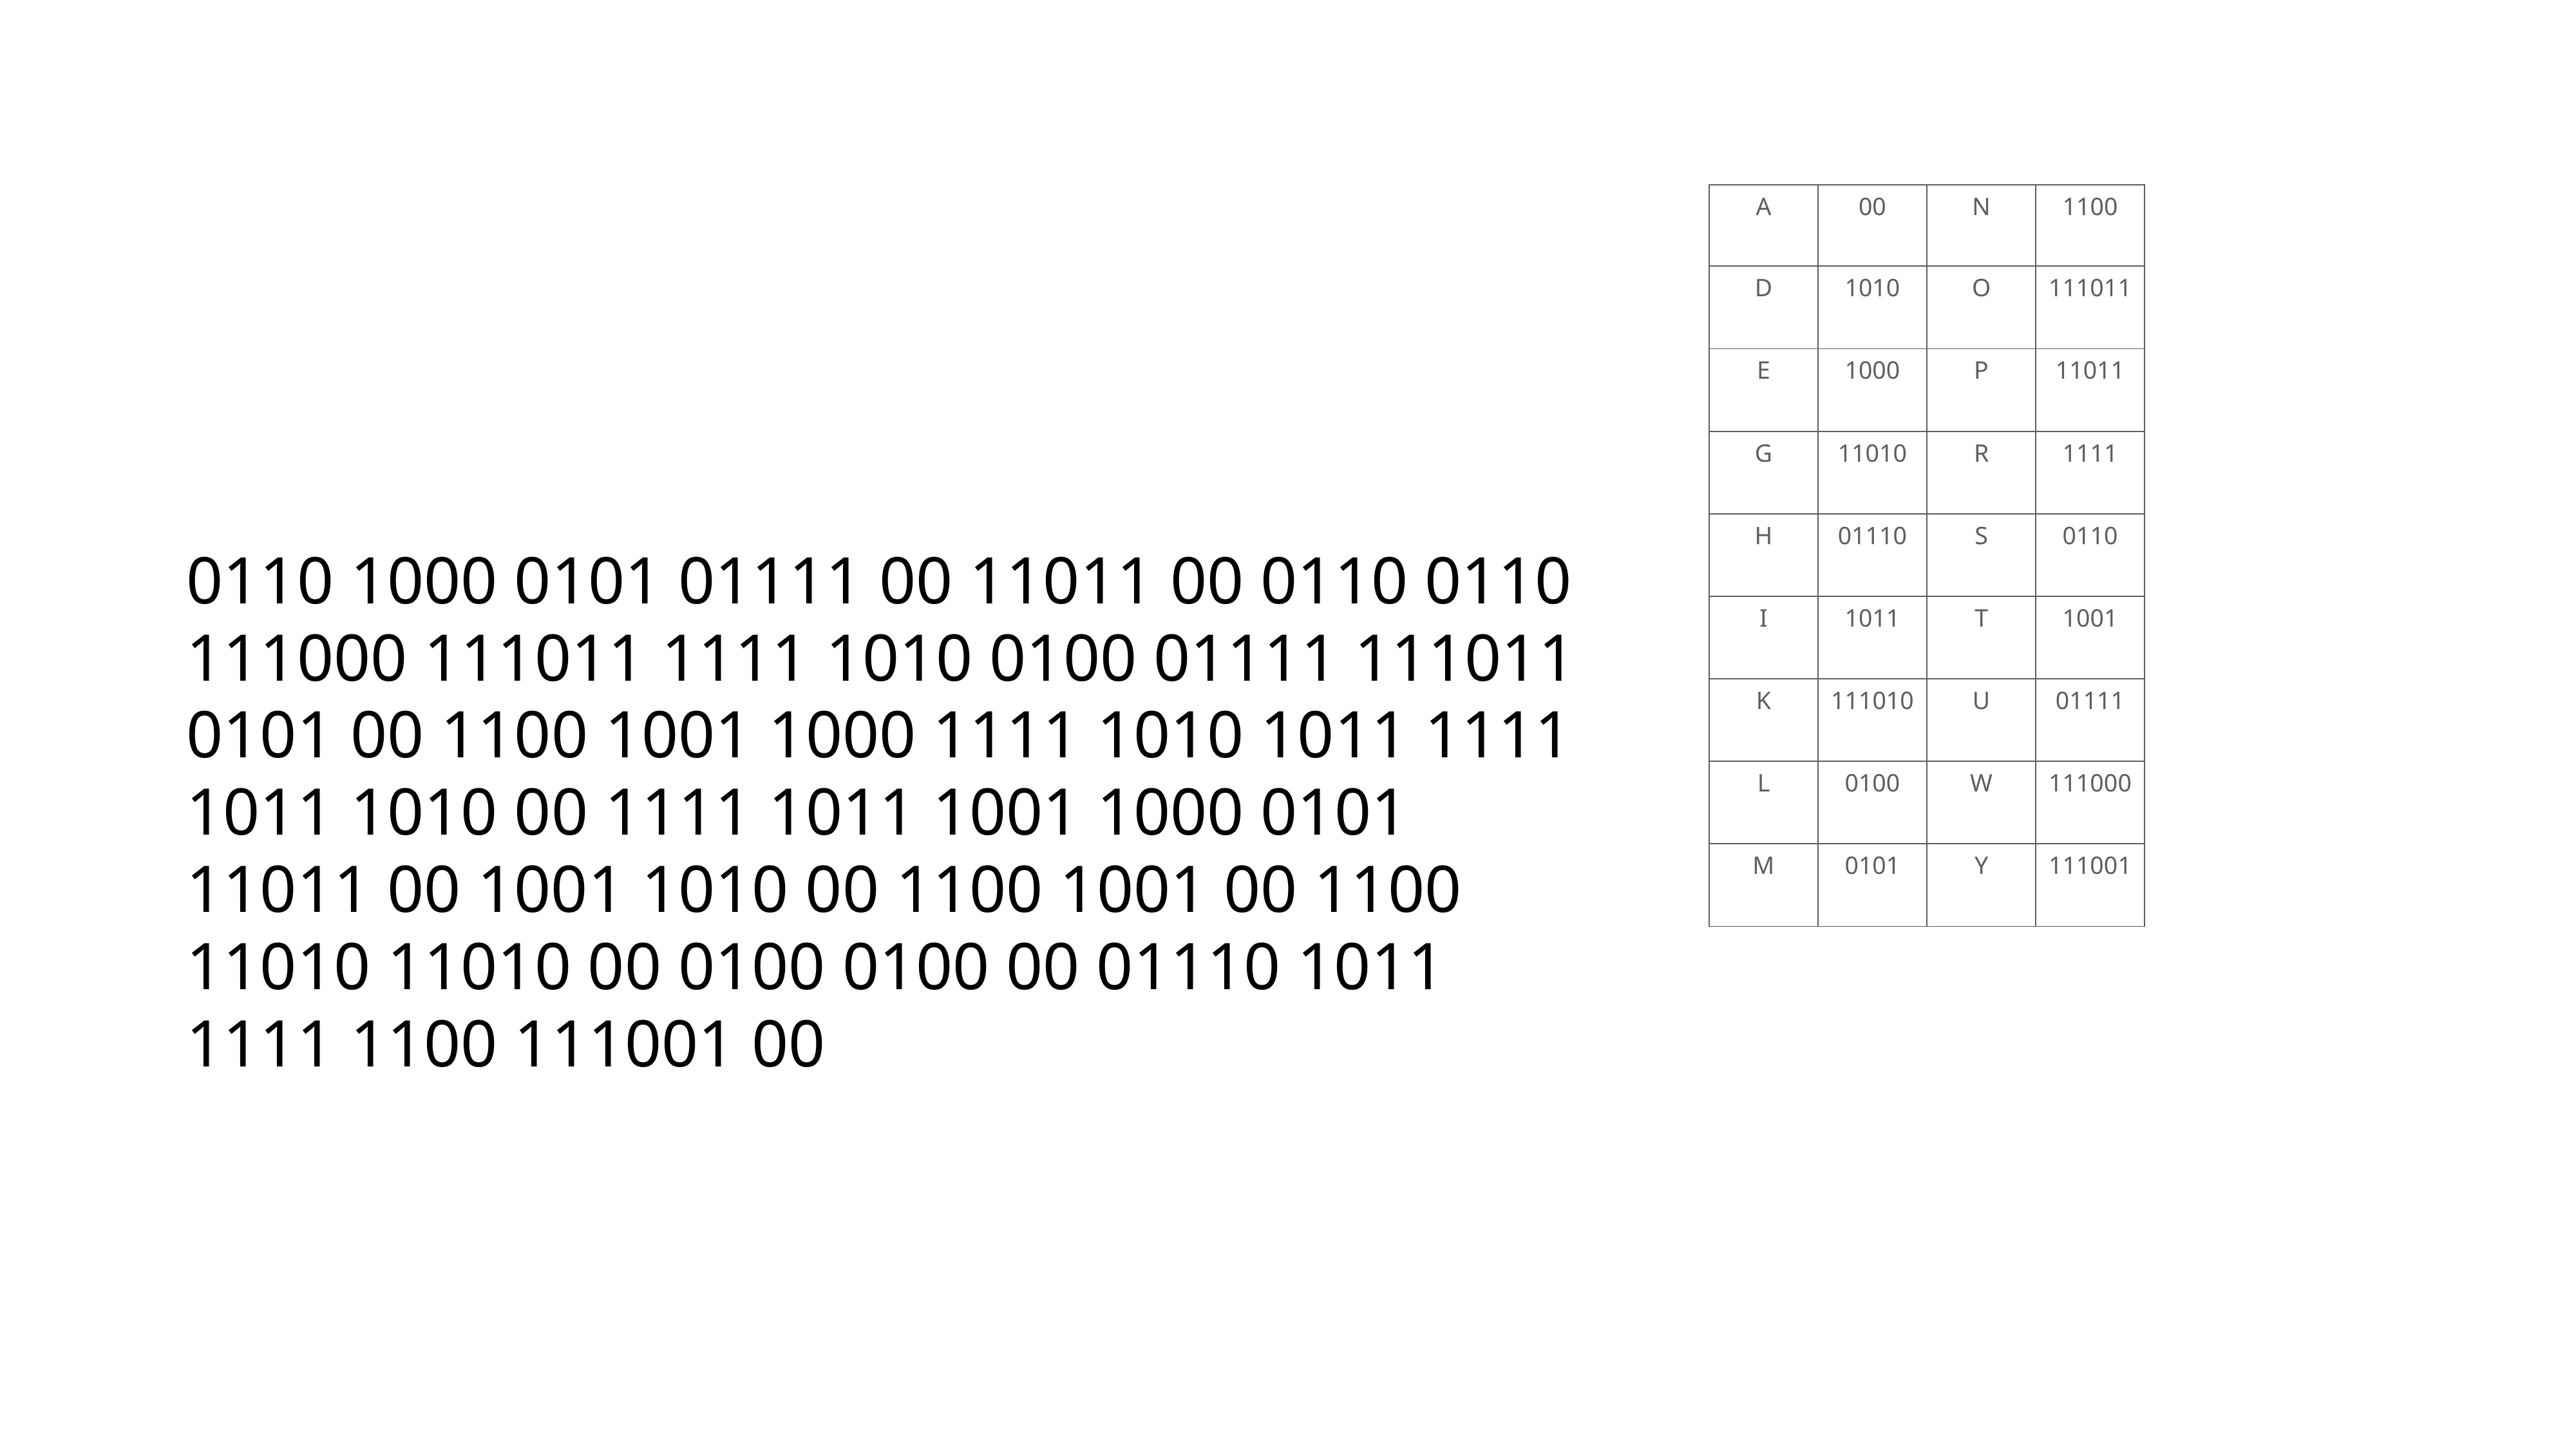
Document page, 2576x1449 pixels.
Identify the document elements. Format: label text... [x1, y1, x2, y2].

table_header 00 [1819, 185, 1926, 265]
table_cell 1000 [1819, 349, 1926, 431]
table_cell S [1927, 515, 2035, 596]
table_header A [1710, 185, 1817, 265]
table_cell 1010 [1819, 267, 1926, 348]
table_cell 111000 [2036, 762, 2144, 843]
table_cell O [1927, 267, 2035, 348]
table_cell Y [1927, 844, 2035, 926]
table_cell K [1710, 679, 1817, 761]
table_cell 0100 [1819, 762, 1926, 843]
table_cell 11011 [2036, 349, 2144, 431]
table_cell G [1710, 432, 1817, 513]
table_cell 11010 [1819, 432, 1926, 513]
table_cell H [1710, 515, 1817, 596]
table_cell 01111 [2036, 679, 2144, 761]
table_cell M [1710, 844, 1817, 926]
table_cell 111010 [1819, 679, 1926, 761]
table_cell E [1710, 349, 1817, 431]
table_cell 1111 [2036, 432, 2144, 513]
table_cell 0110 [2036, 515, 2144, 596]
text_box 0110 1000 0101 01111 00 11011 00 0110 0110 111000 111011 1111 1010 0100 01111 111011 0101 00 1100 1001 1000 1111 1010 1011 1111 1011 1010 00 1111 1011 1001 1000 0101 11011 00 1001 1010 00 1100 1001 00 1100 11010 11010 00 0100 0100 00 01110 1011 1111 1100 111001 00 [181, 533, 1584, 1085]
table_cell 1001 [2036, 597, 2144, 678]
table_cell L [1710, 762, 1817, 843]
table_cell U [1927, 679, 2035, 761]
table_cell 1011 [1819, 597, 1926, 678]
table_cell W [1927, 762, 2035, 843]
table_cell 111011 [2036, 267, 2144, 348]
table_cell T [1927, 597, 2035, 678]
table_cell 01110 [1819, 515, 1926, 596]
table_cell R [1927, 432, 2035, 513]
table_cell 111001 [2036, 844, 2144, 926]
table_header 1100 [2036, 185, 2144, 265]
table_cell P [1927, 349, 2035, 431]
table_cell I [1710, 597, 1817, 678]
table_cell D [1710, 267, 1817, 348]
table_cell 0101 [1819, 844, 1926, 926]
table_header N [1927, 185, 2035, 265]
